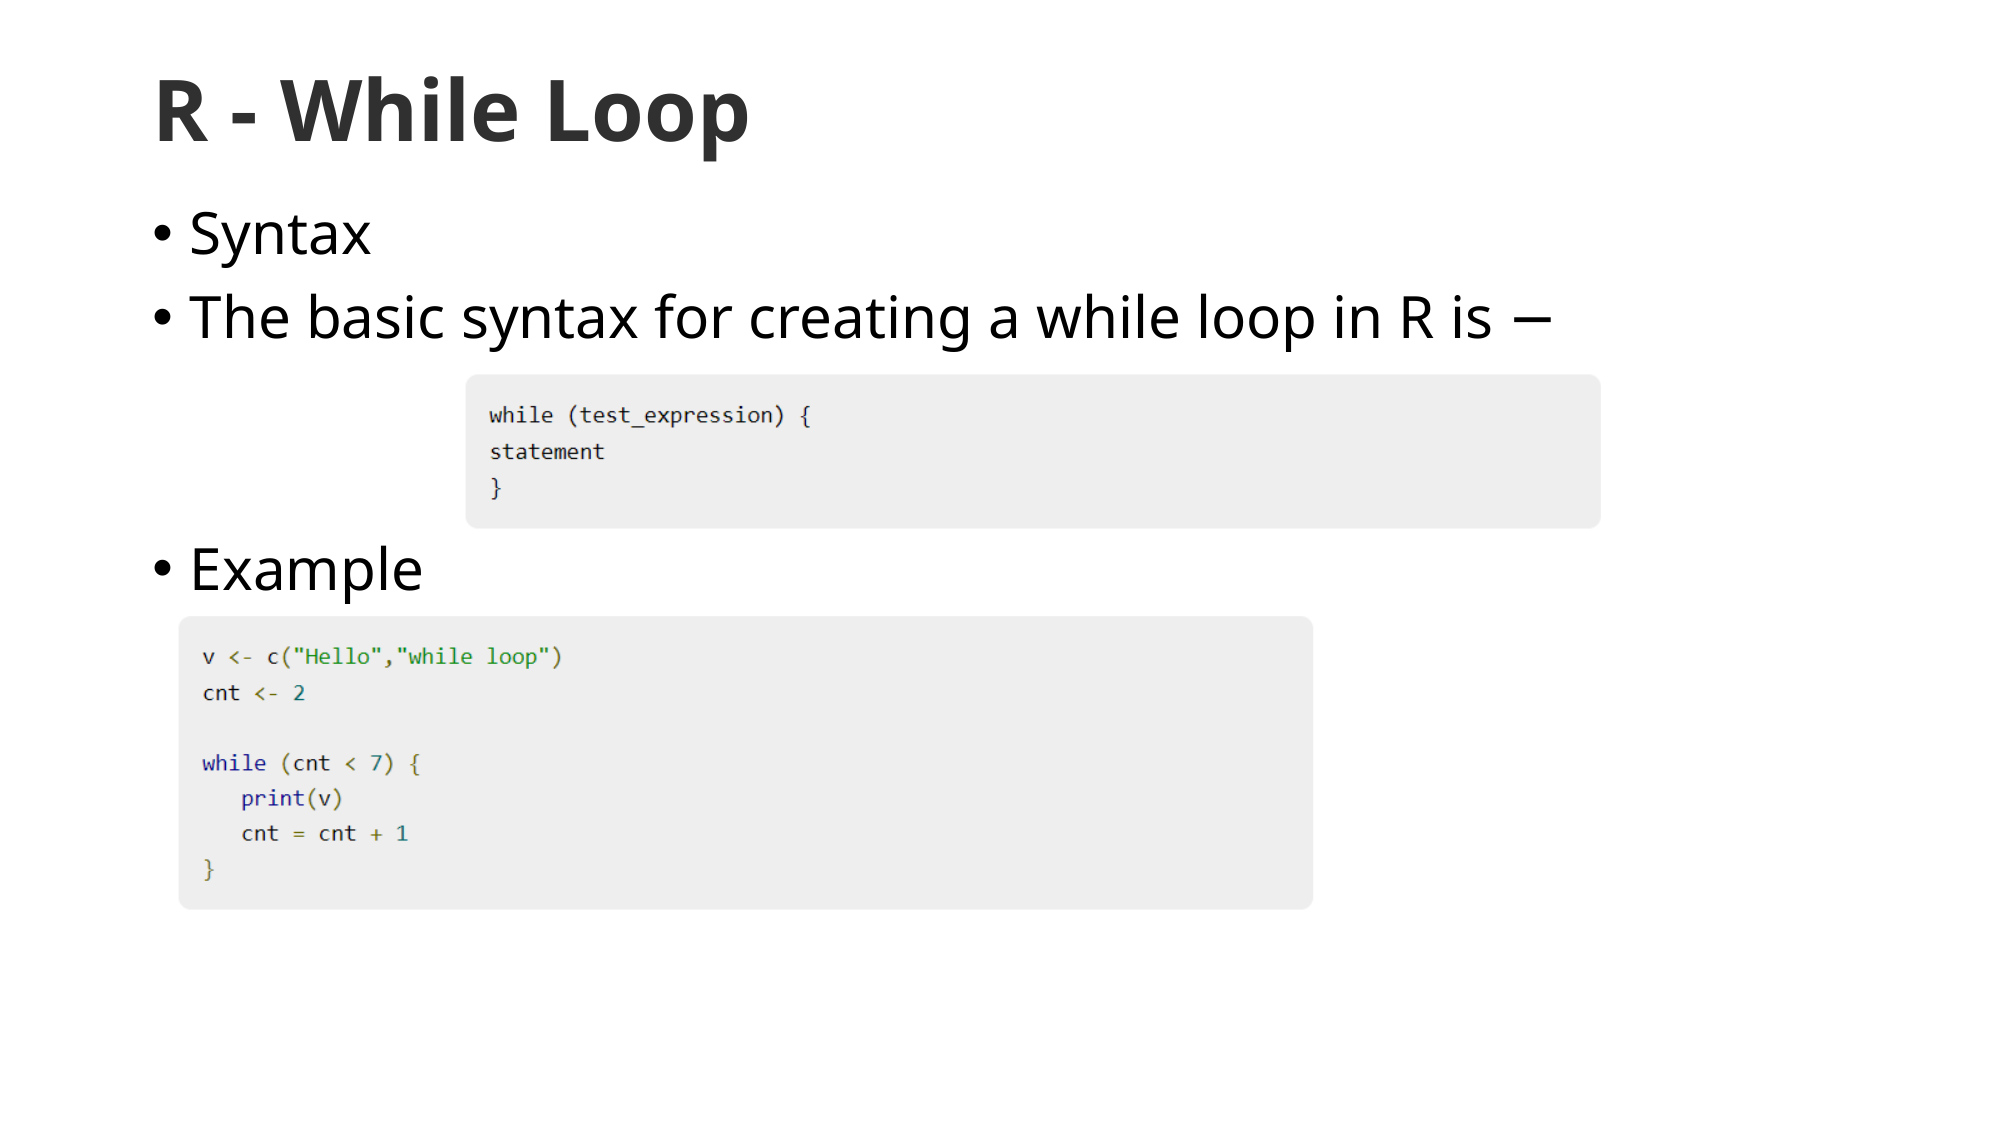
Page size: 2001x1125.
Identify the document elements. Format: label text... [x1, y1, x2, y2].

list Syntax The basic syntax for creating a while loop in R is − Example [137, 197, 1863, 1014]
picture [457, 367, 1611, 540]
title R - While Loop [137, 59, 1863, 168]
picture [175, 605, 1322, 921]
